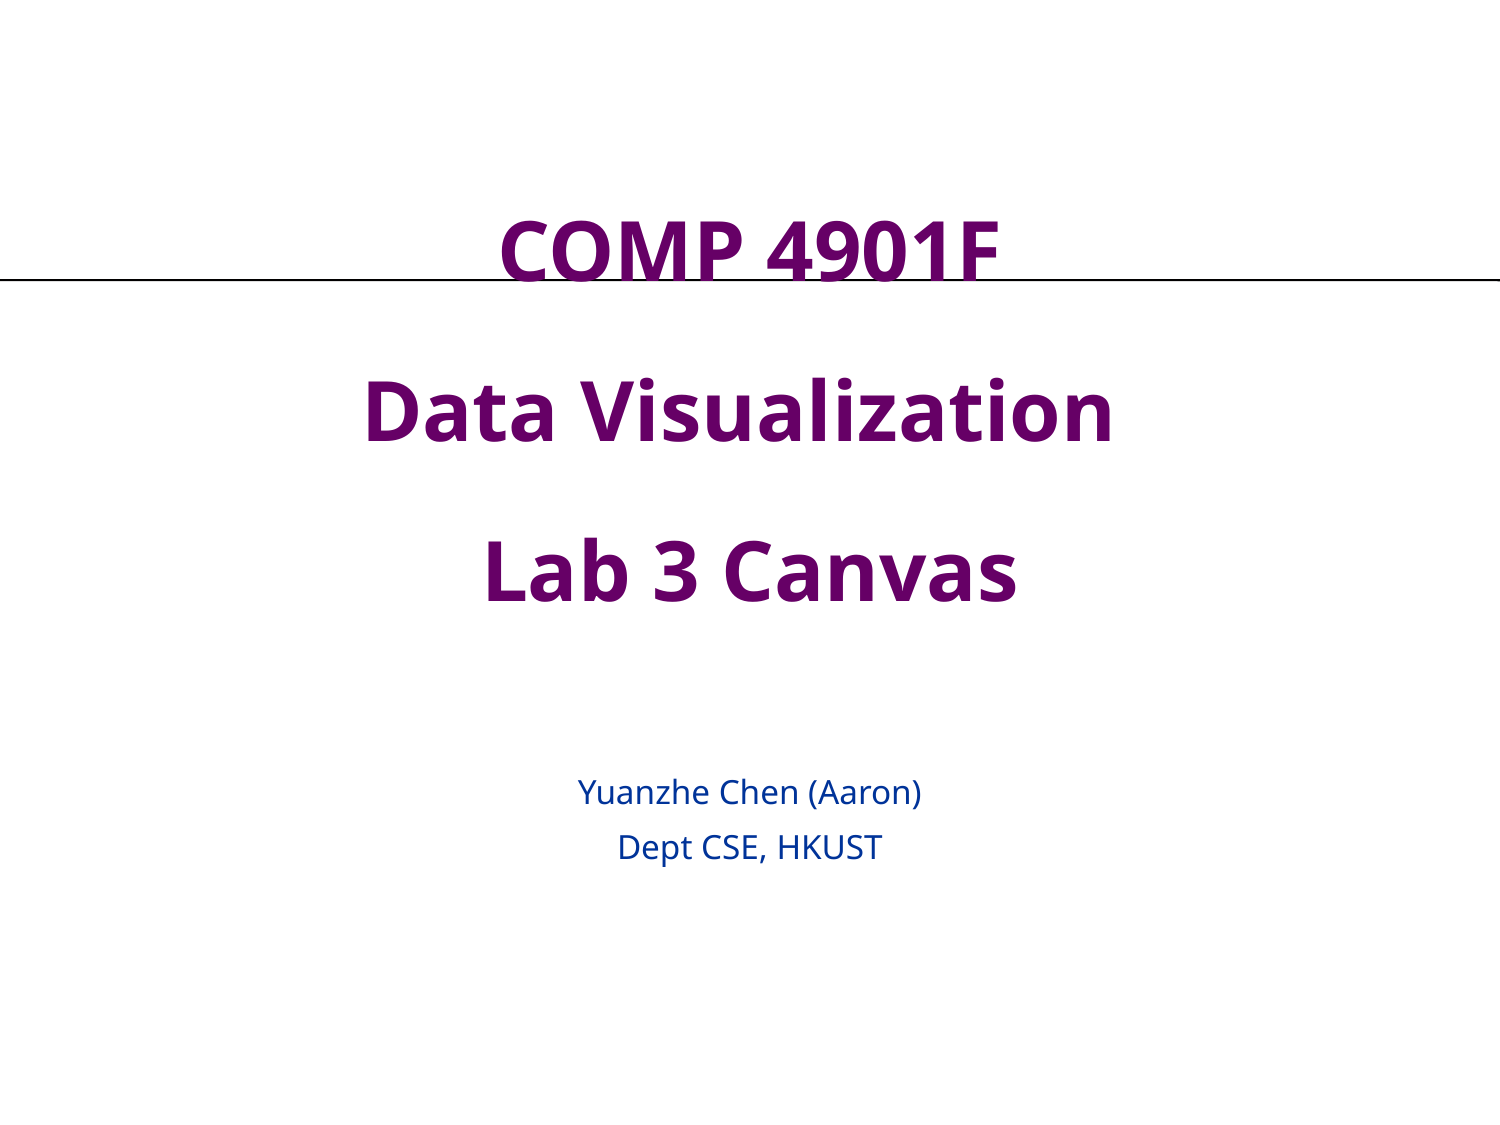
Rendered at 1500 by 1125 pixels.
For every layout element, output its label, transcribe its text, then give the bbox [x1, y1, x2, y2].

subtitle Yuanzhe Chen (Aaron) Dept CSE, HKUST [162, 750, 1338, 871]
title COMP 4901F Data Visualization Lab 3 Canvas [0, 375, 1500, 625]
